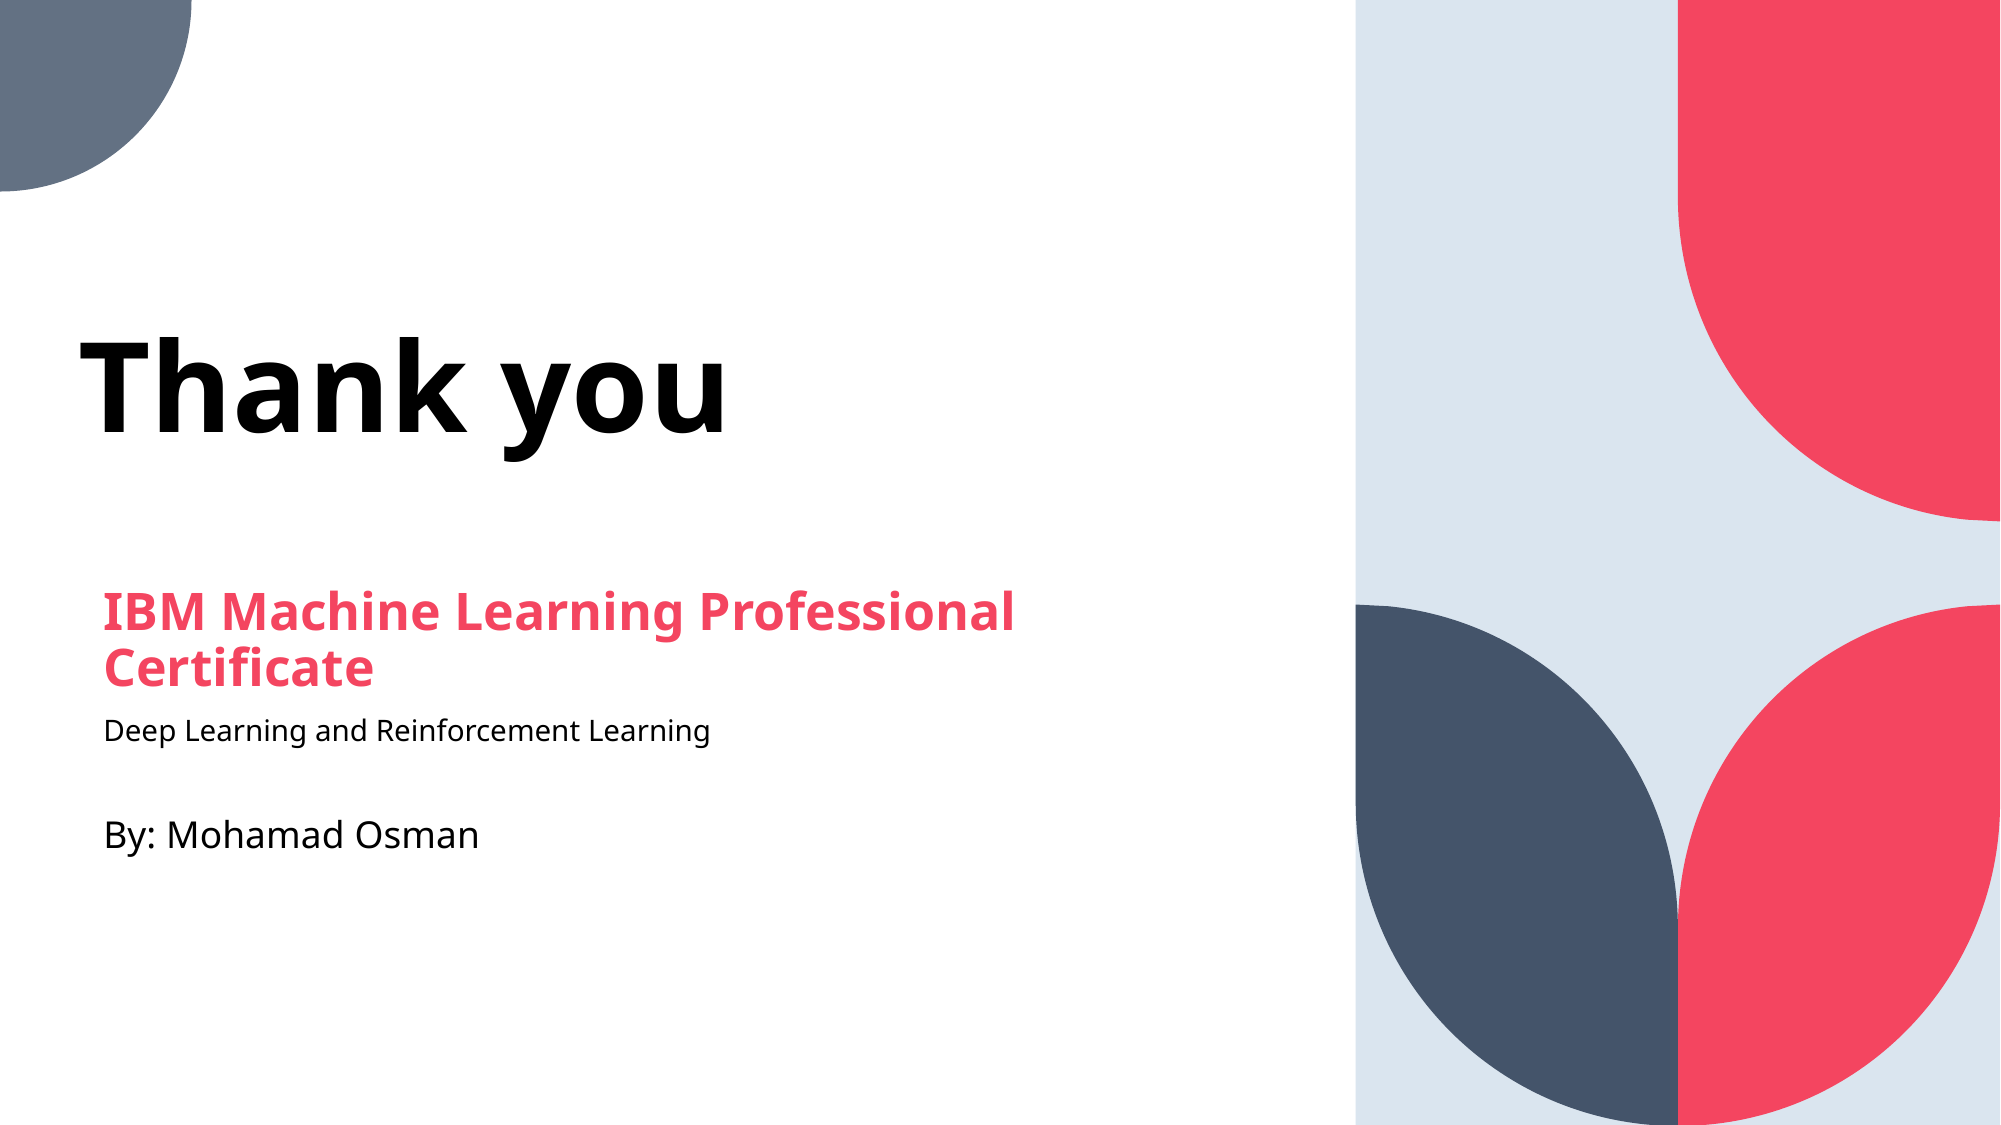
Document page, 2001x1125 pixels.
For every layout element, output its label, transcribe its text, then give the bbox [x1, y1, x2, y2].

subtitle IBM Machine Learning Professional Certificate Deep Learning and Reinforcement Learning By: Mohamad Osman [88, 497, 1249, 867]
title Thank you [63, 75, 1084, 468]
